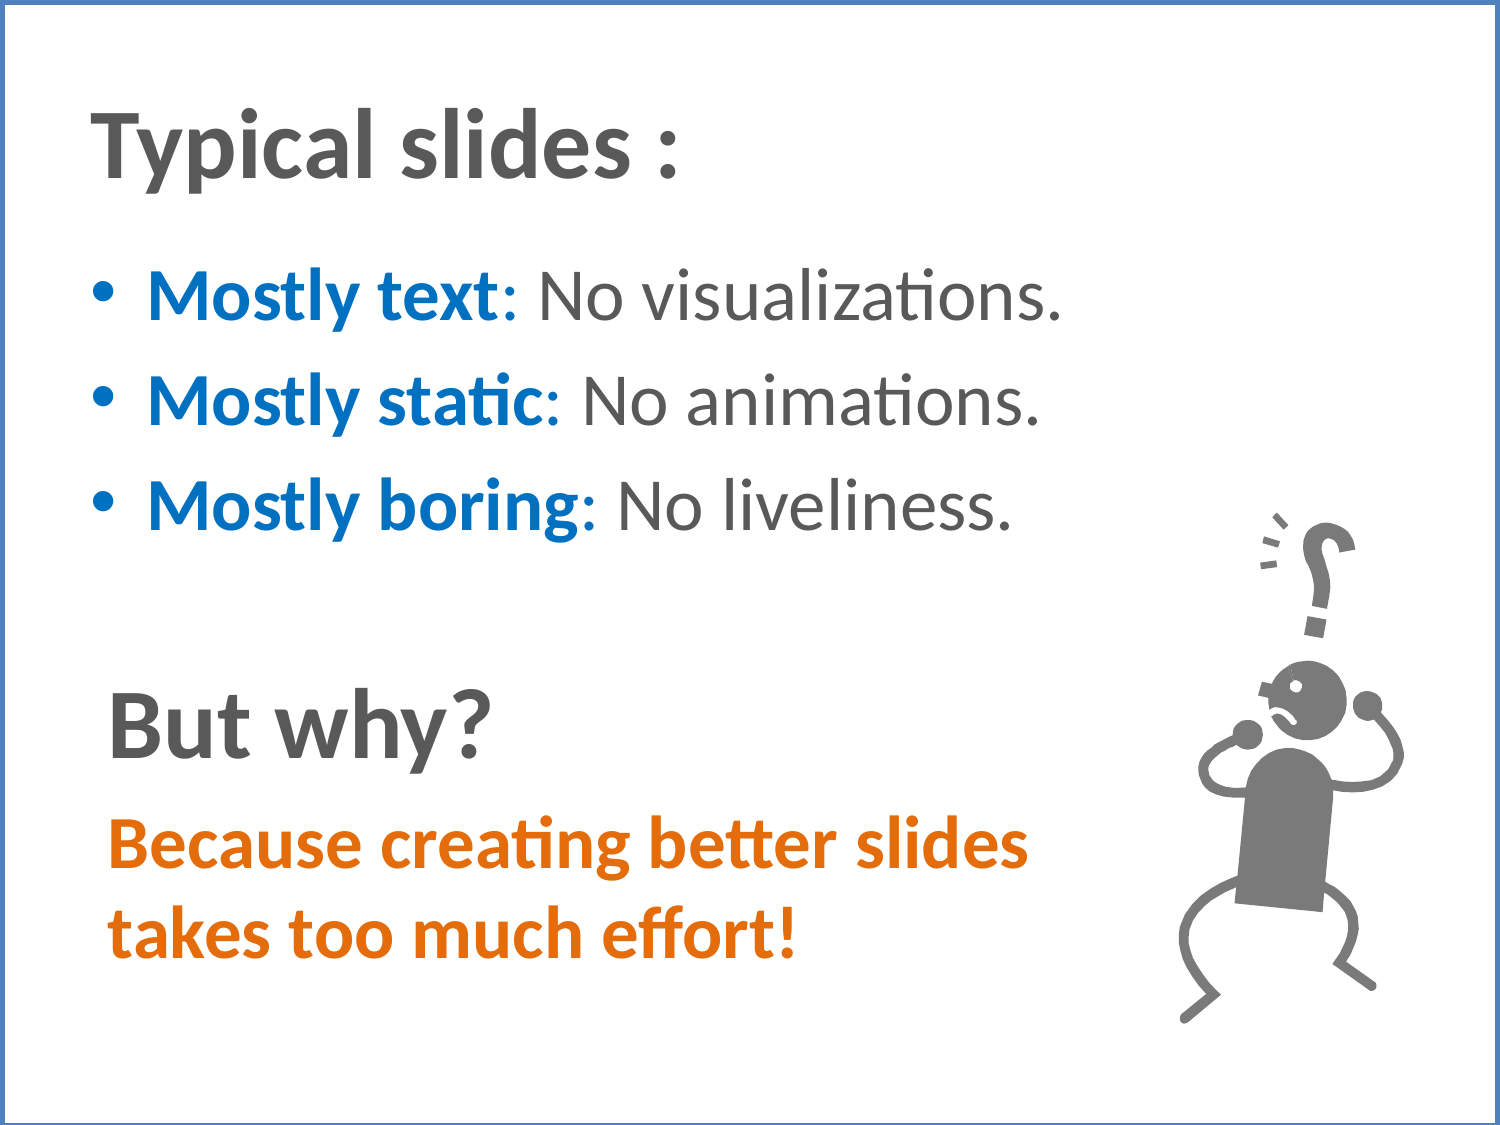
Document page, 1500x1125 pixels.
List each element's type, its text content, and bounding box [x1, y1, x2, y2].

text_box [1148, 460, 1439, 1064]
list Mostly text: No visualizations. Mostly static: No animations. Mostly boring: No liveliness. But why? Because creating better slides takes too much effort! [75, 237, 1425, 1025]
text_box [1174, 512, 1408, 1025]
title Typical slides : [75, 45, 1425, 233]
